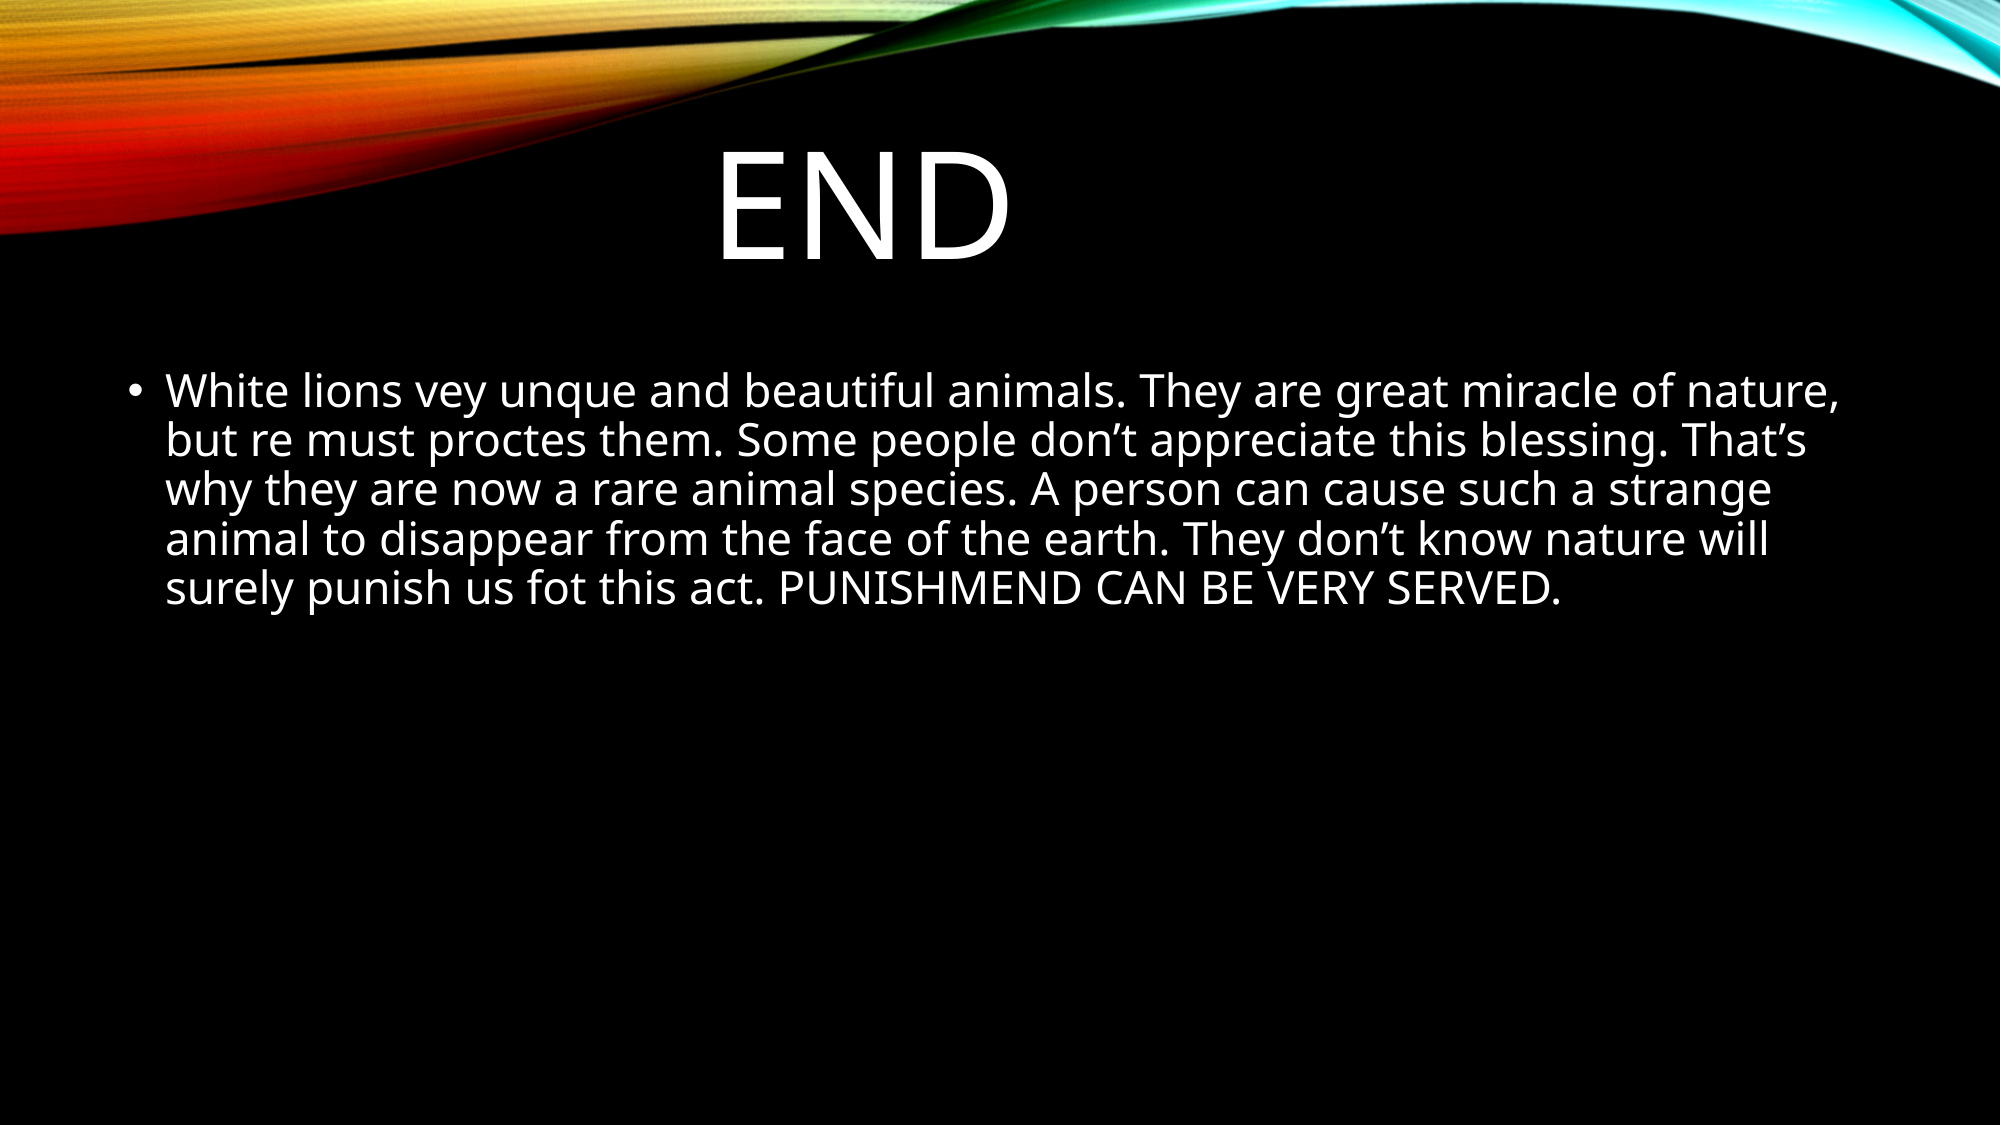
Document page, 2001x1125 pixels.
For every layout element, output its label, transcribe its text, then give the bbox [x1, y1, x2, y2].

list White lions vey unque and beautiful animals. They are great miracle of nature, but re must proctes them. Some people don’t appreciate this blessing. That’s why they are now a rare animal species. A person can cause such a strange animal to disappear from the face of the earth. They don’t know nature will surely punish us fot this act. PUNISHMEND CAN BE VERY SERVED. [112, 360, 1888, 1021]
title end [150, 104, 1577, 317]
picture [0, 0, 2000, 237]
